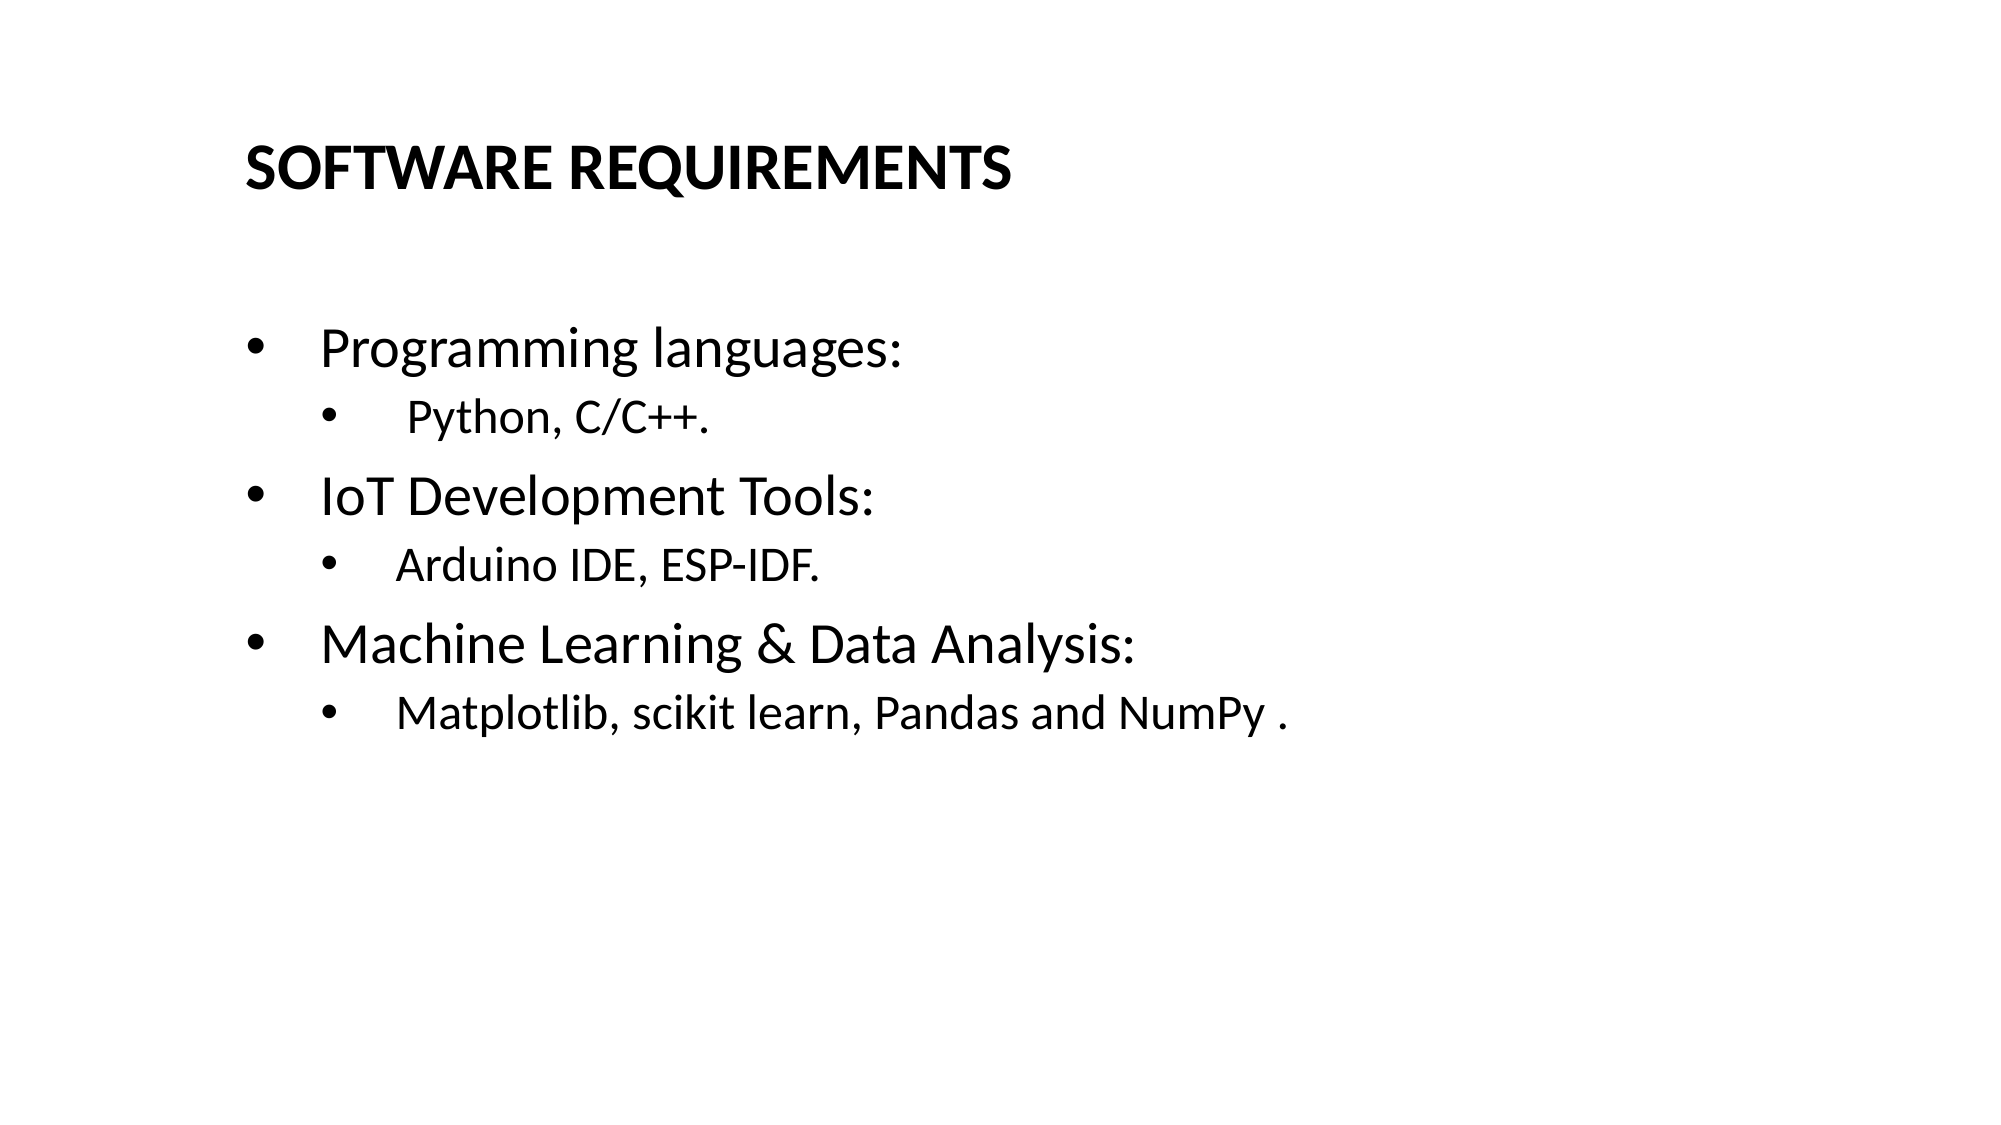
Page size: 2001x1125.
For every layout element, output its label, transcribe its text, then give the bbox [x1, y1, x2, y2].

subtitle SOFTWARE REQUIREMENTS Programming languages: Python, C/C++. IoT Development Tools: Arduino IDE, ESP-IDF. Machine Learning & Data Analysis: Matplotlib, scikit learn, Pandas and NumPy . [230, 124, 1750, 863]
